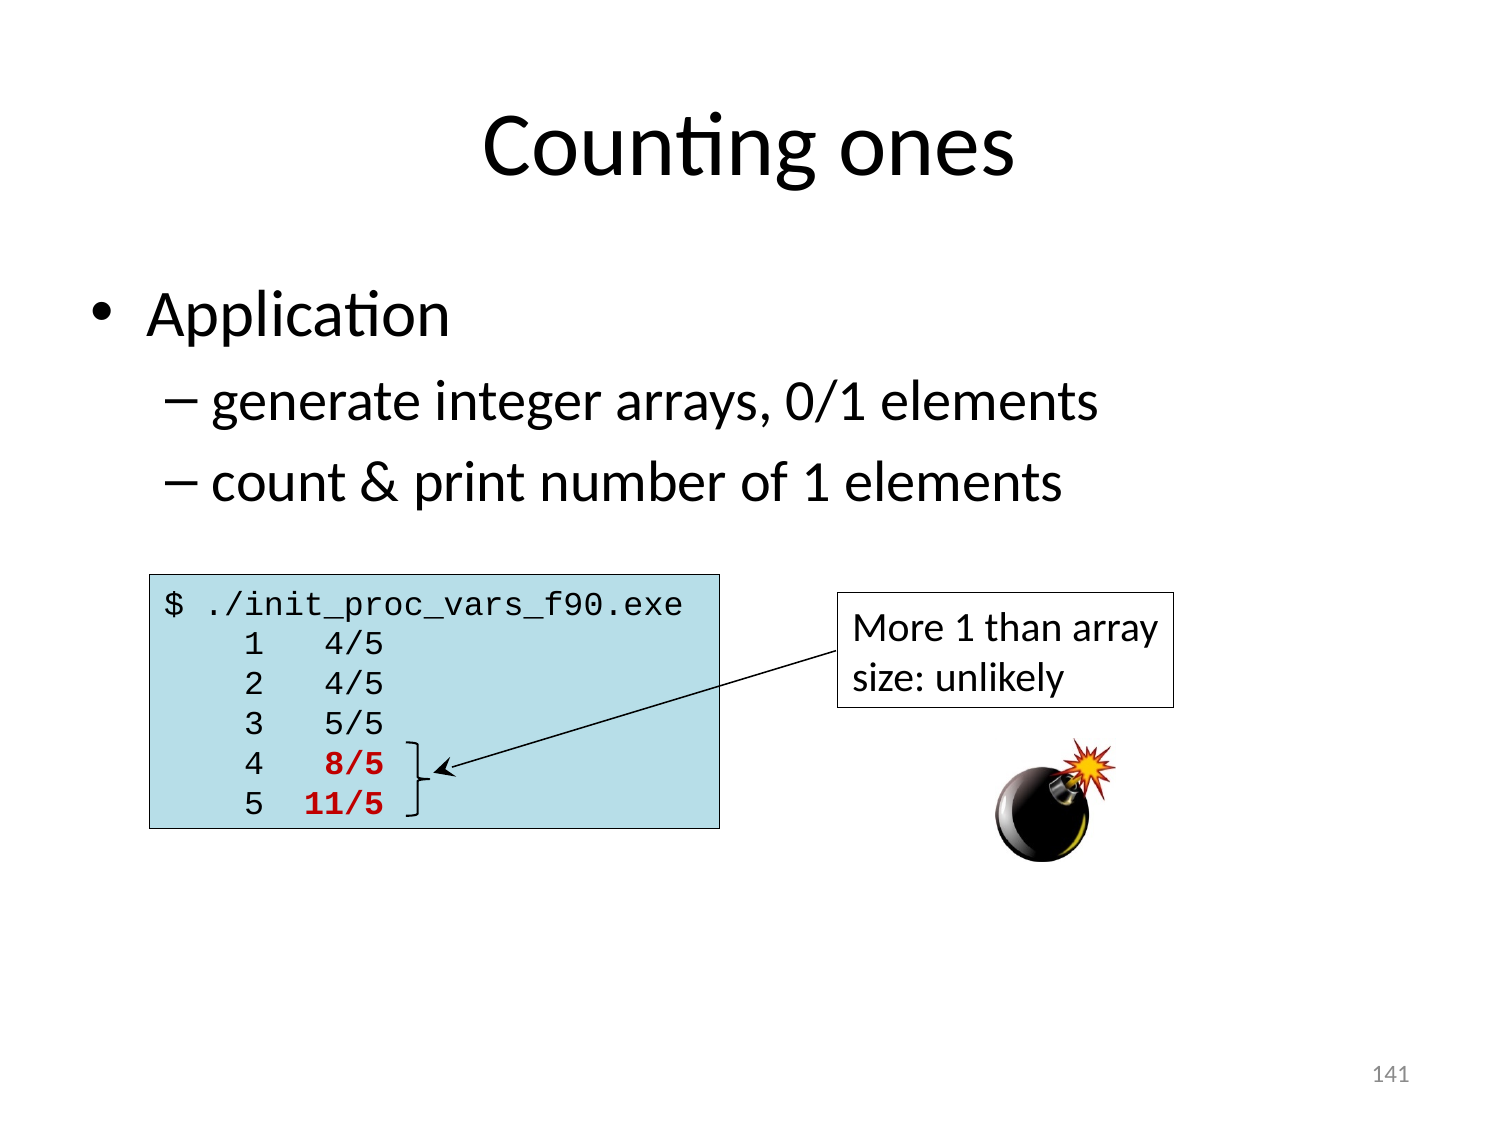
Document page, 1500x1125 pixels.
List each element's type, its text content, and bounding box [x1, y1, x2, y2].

list Application generate integer arrays, 0/1 elements count & print number of 1 elements [75, 262, 1425, 1005]
picture [994, 816, 1116, 862]
slide_number 141 [1074, 1042, 1425, 1103]
text_box $ ./init_proc_vars_f90.exe 1 4/5 2 4/5 3 5/5 4 8/5 5 11/5 [149, 574, 720, 829]
title Counting ones [75, 45, 1425, 233]
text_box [405, 592, 1176, 816]
